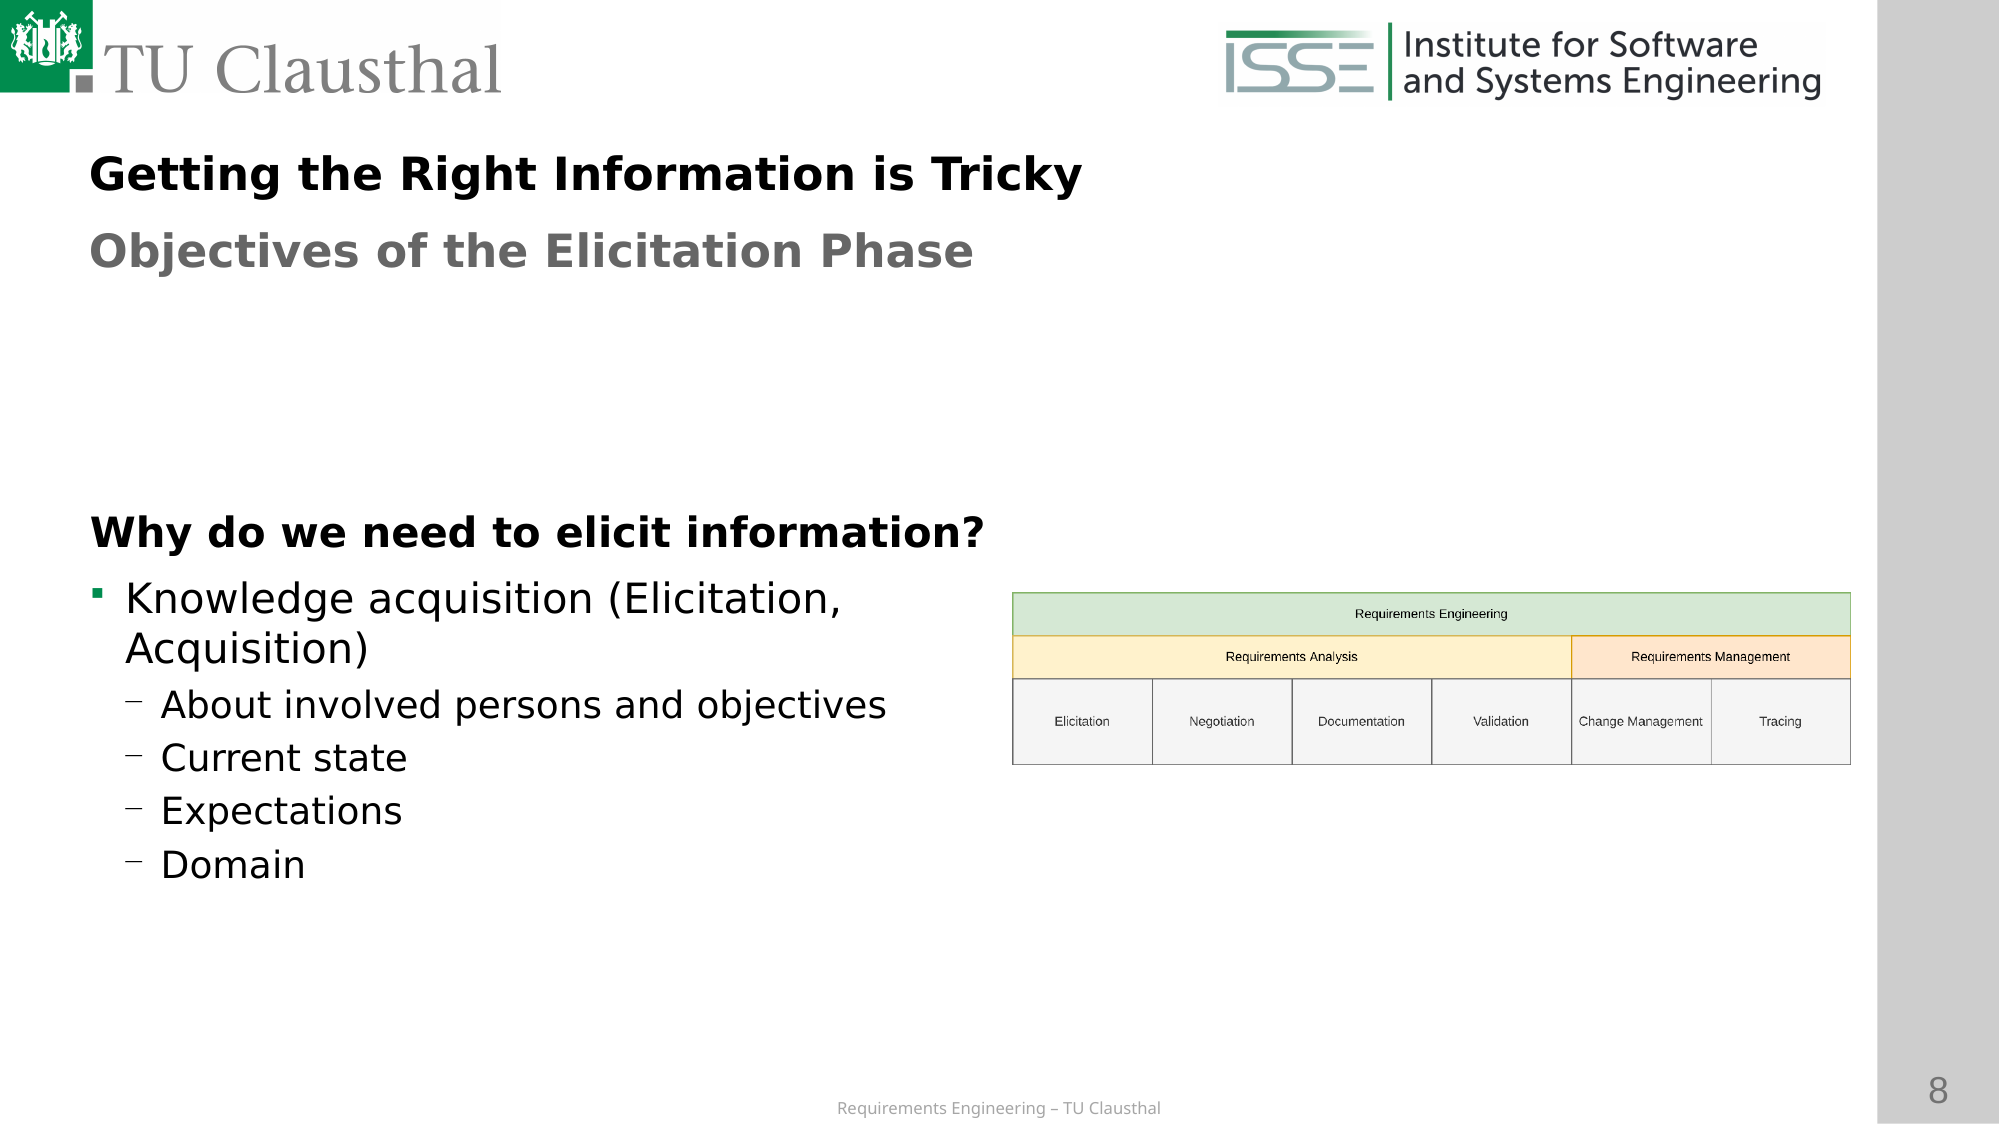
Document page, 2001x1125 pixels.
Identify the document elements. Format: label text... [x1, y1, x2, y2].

picture [0, 0, 501, 93]
picture [1012, 592, 1851, 766]
text_box Why do we need to elicit information? Knowledge acquisition (Elicitation, Acquisition) About involved persons and objectives Current state Expectations Domain [75, 302, 1012, 1089]
text_box Objectives of the Elicitation Phase [88, 208, 1788, 291]
picture [1218, 22, 1826, 107]
text_box Getting the Right Information is Tricky [88, 118, 1788, 201]
